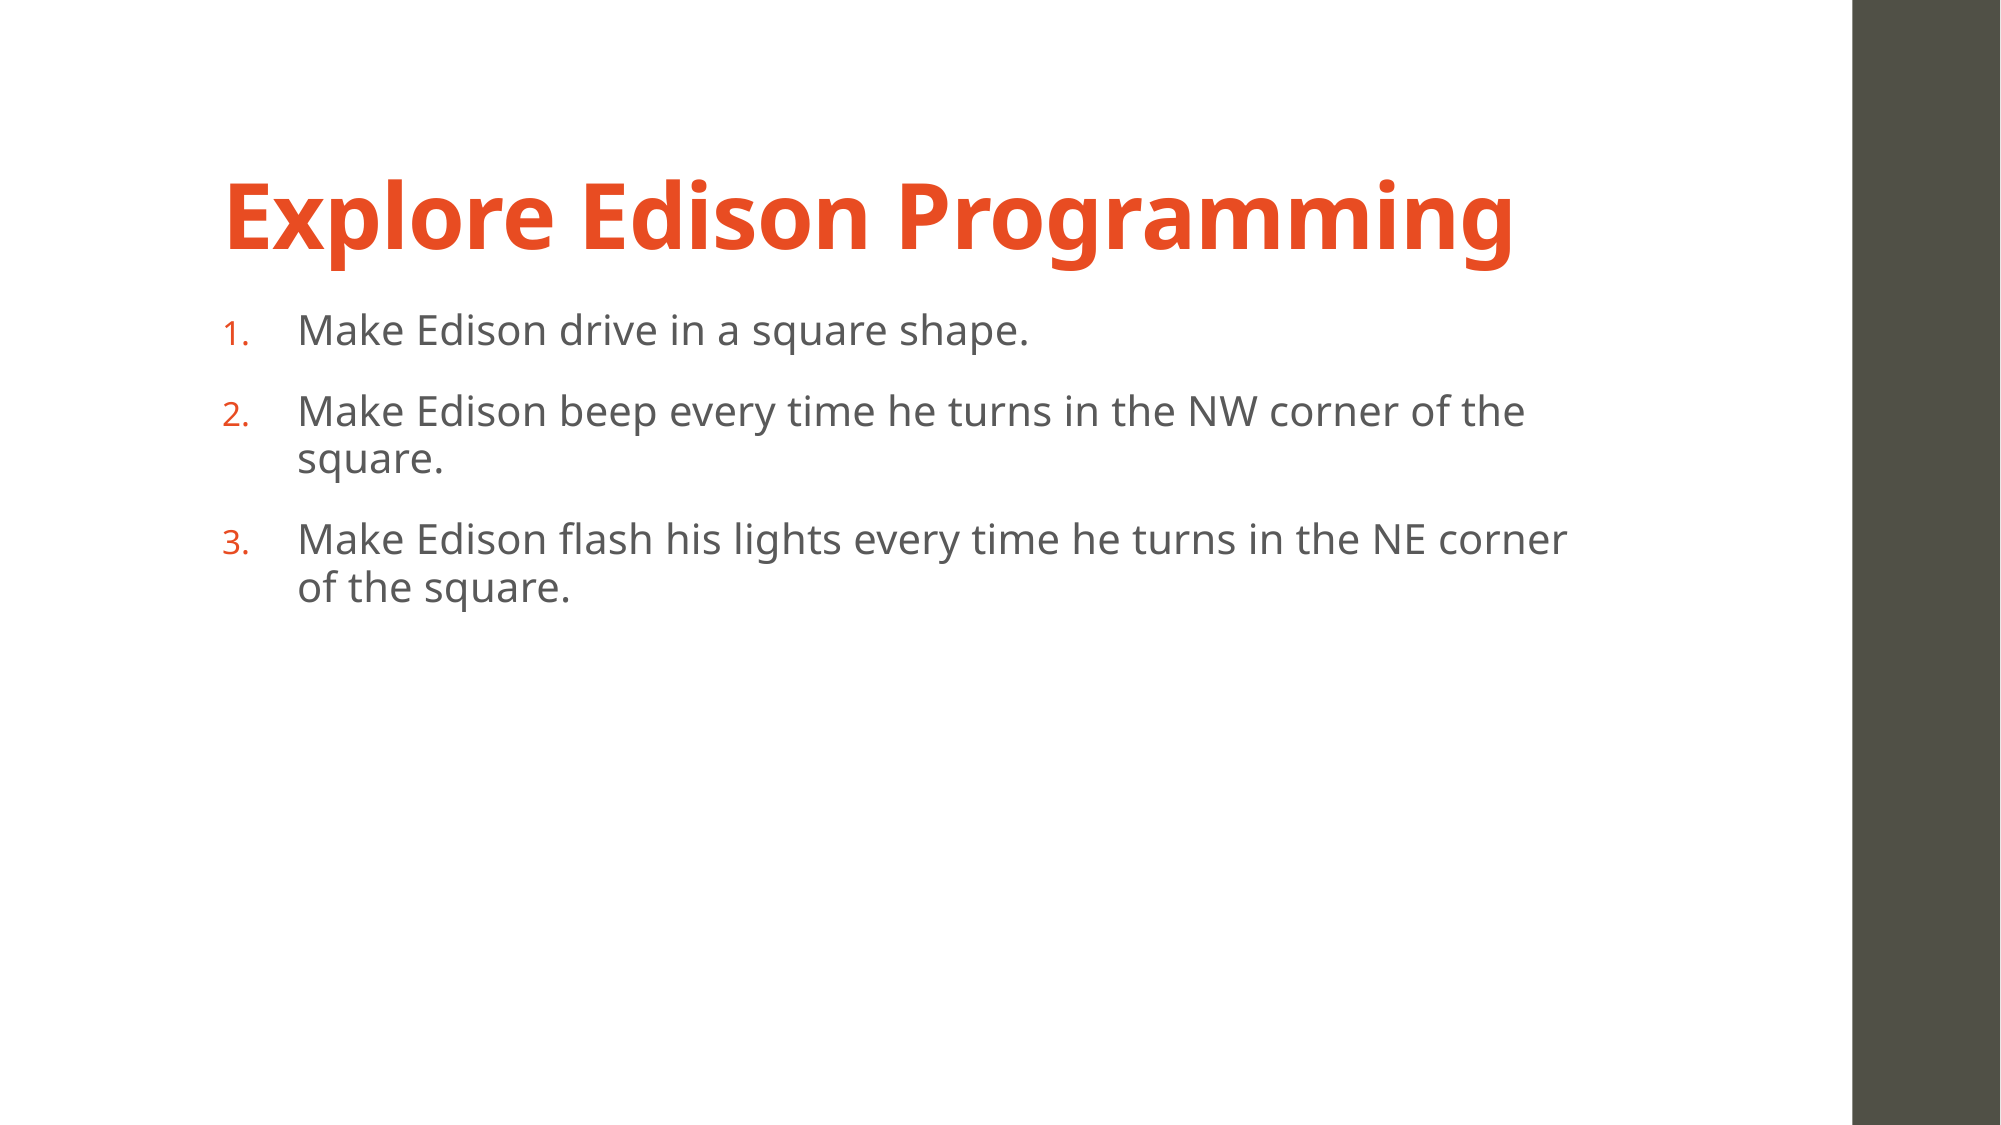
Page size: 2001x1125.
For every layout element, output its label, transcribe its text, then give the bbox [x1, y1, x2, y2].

title Explore Edison Programming [206, 43, 1797, 278]
list Make Edison drive in a square shape. Make Edison beep every time he turns in the NW corner of the square. Make Edison flash his lights every time he turns in the NE corner of the square. [206, 299, 1617, 1014]
